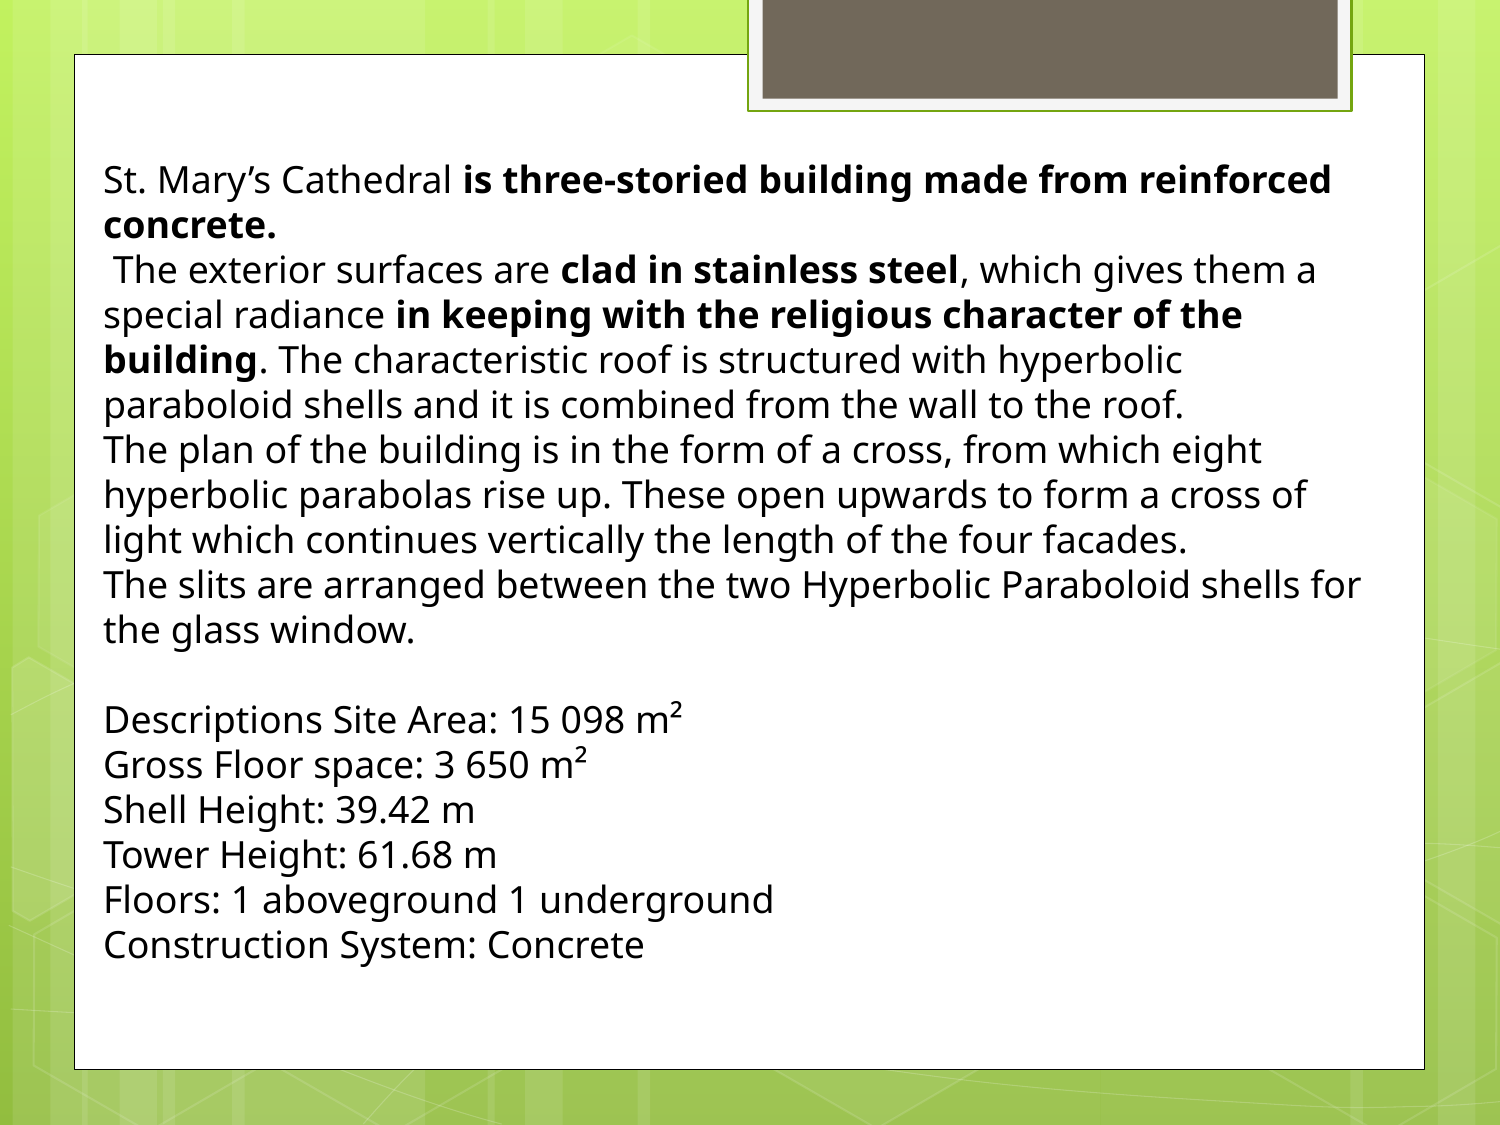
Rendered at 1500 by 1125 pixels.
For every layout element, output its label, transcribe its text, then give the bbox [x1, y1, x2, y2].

text_box St. Mary’s Cathedral is three-storied building made from reinforced concrete. The exterior surfaces are clad in stainless steel, which gives them a special radiance in keeping with the religious character of the building. The characteristic roof is structured with hyperbolic paraboloid shells and it is combined from the wall to the roof. The plan of the building is in the form of a cross, from which eight hyperbolic parabolas rise up. These open upwards to form a cross of light which continues vertically the length of the four facades. The slits are arranged between the two Hyperbolic Paraboloid shells for the glass window. Descriptions Site Area: 15 098 m² Gross Floor space: 3 650 m² Shell Height: 39.42 m Tower Height: 61.68 m Floors: 1 aboveground 1 underground Construction System: Concrete [88, 148, 1388, 974]
